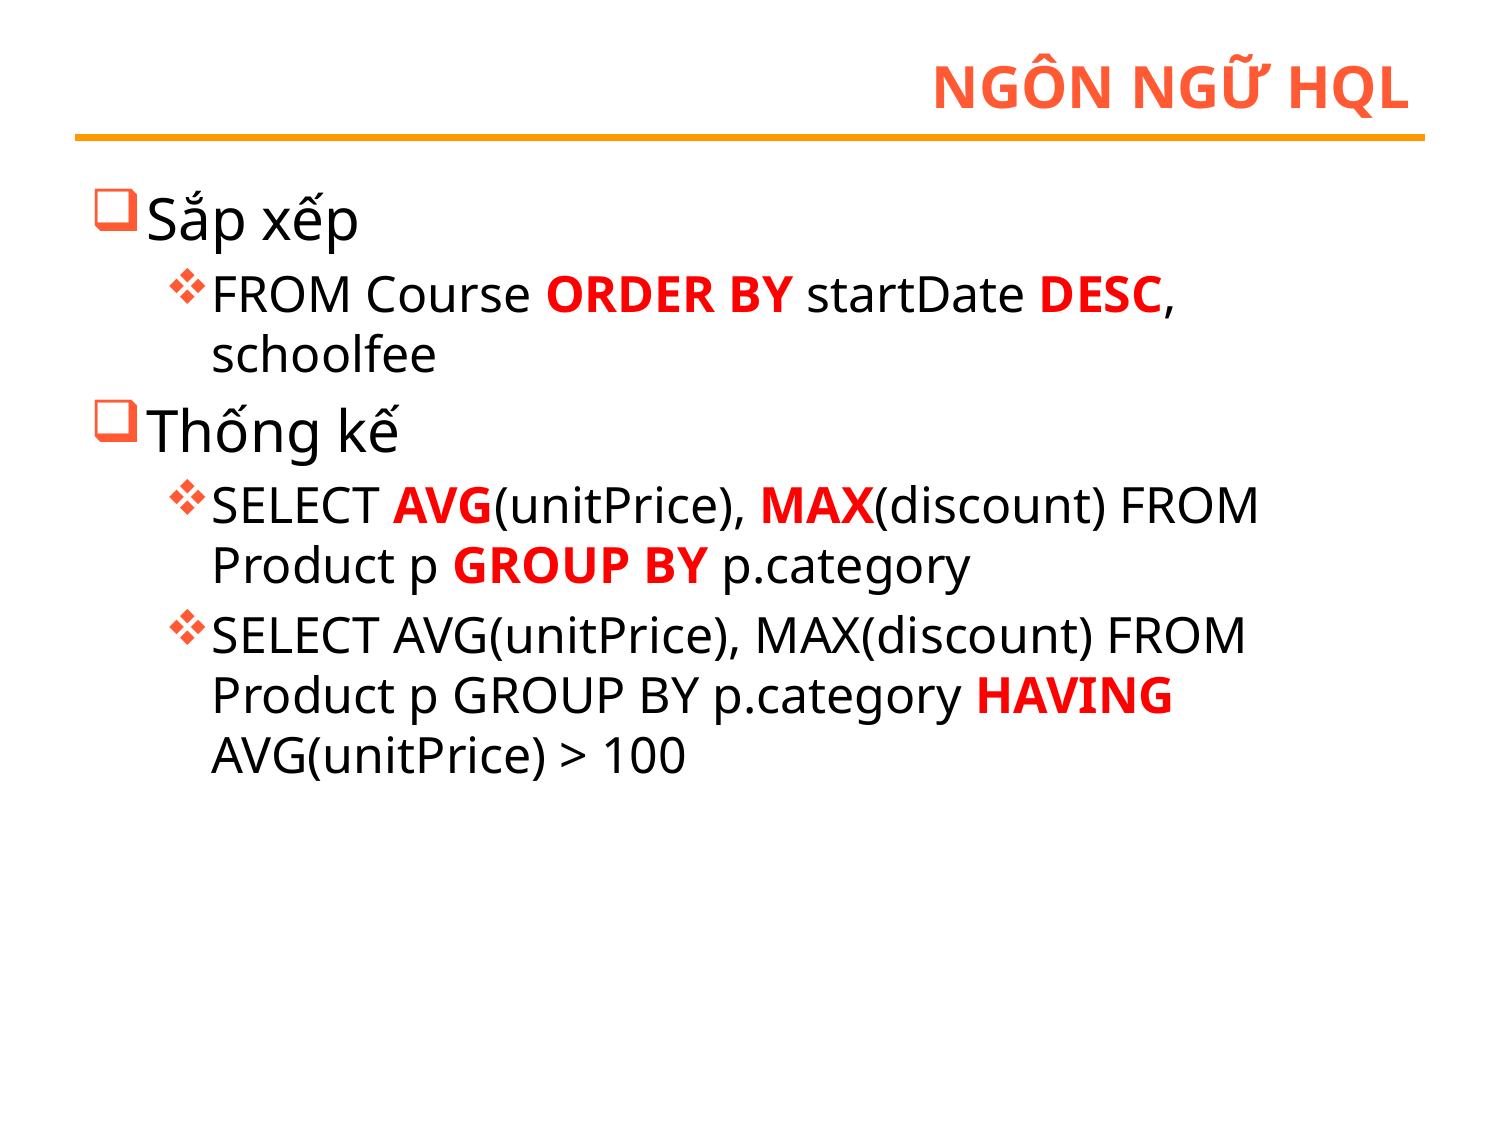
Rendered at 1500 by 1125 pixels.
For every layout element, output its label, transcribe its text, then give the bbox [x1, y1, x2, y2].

title Ngôn ngữ HQL [337, 45, 1425, 125]
list Sắp xếp FROM Course ORDER BY startDate DESC, schoolfee Thống kế SELECT AVG(unitPrice), MAX(discount) FROM Product p GROUP BY p.category SELECT AVG(unitPrice), MAX(discount) FROM Product p GROUP BY p.category HAVING AVG(unitPrice) > 100 [75, 174, 1425, 1038]
